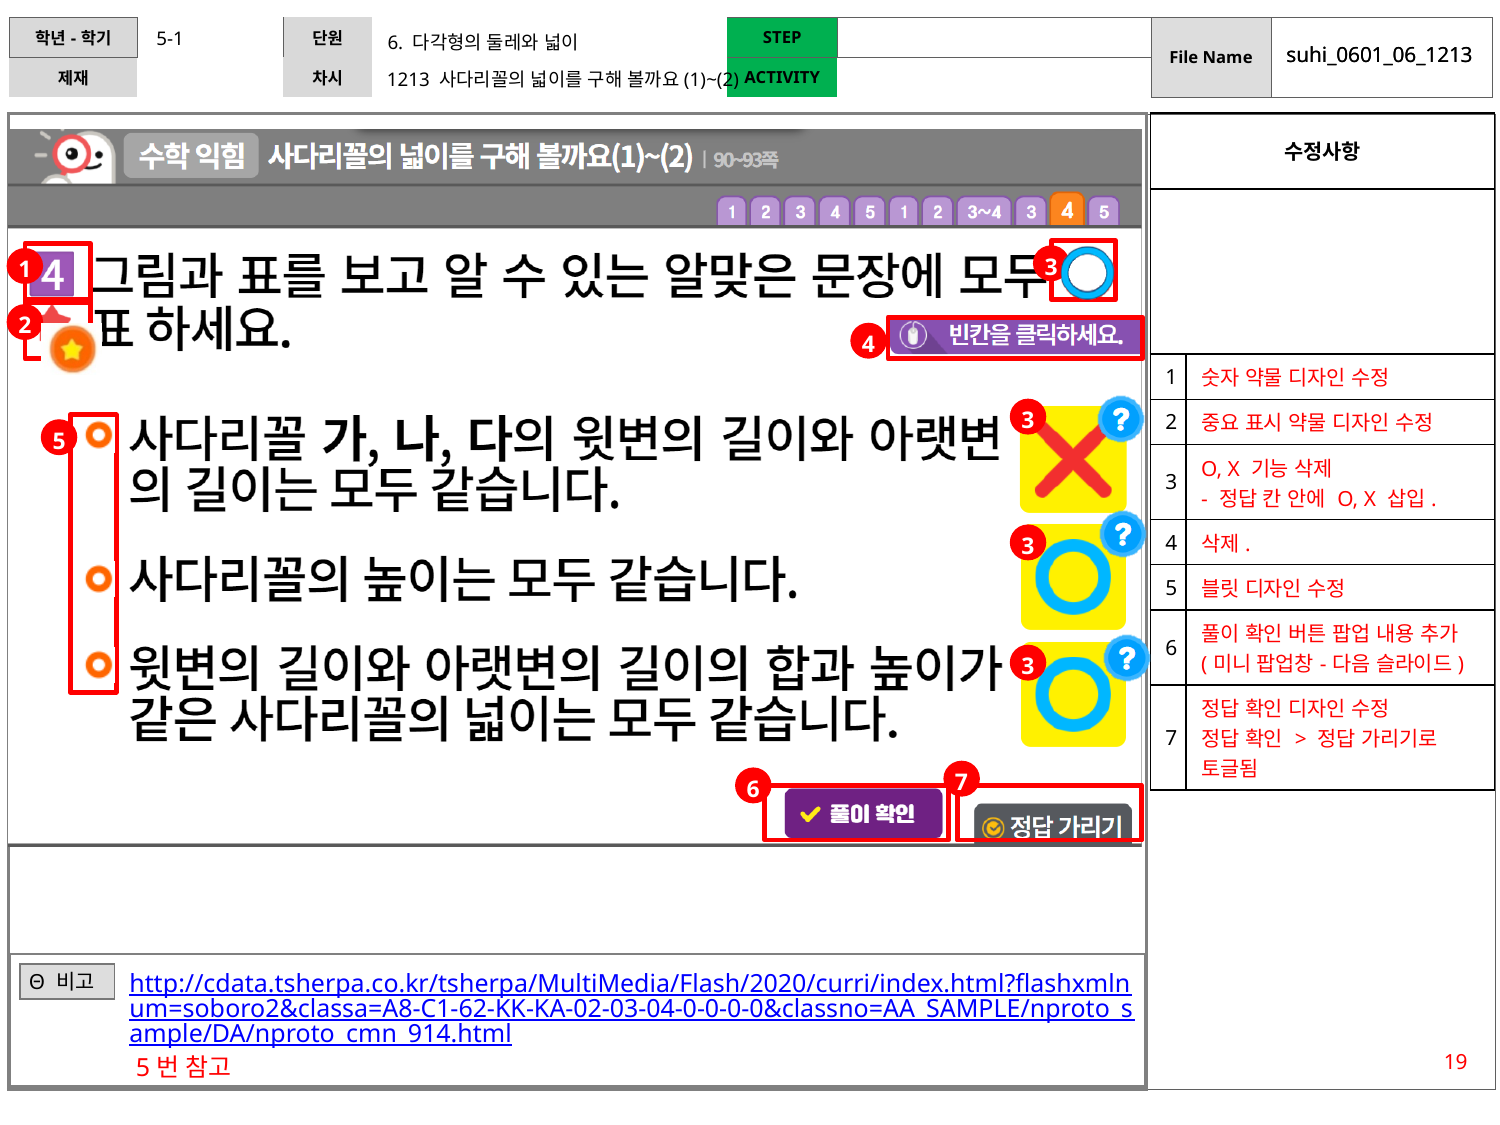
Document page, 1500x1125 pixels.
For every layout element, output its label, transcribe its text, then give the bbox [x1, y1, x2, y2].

table_cell 삭제. [1187, 520, 1494, 564]
table_cell 중요 표시 약물 디자인 수정 [1187, 400, 1494, 444]
picture [8, 129, 1157, 847]
table_cell 블릿 디자인 수정 [1187, 565, 1494, 609]
table_cell 2 [1155, 400, 1185, 444]
text_box 6. 다각형의 둘레와 넓이 [372, 23, 828, 48]
table_cell O, X 기능 삭제 - 정답 칸 안에 O, X 삽입. [1187, 445, 1494, 519]
table_header 수정사항 [1151, 114, 1494, 188]
table_cell 5 [1151, 565, 1185, 609]
table_cell 정답 확인 디자인 수정 정답 확인 > 정답 가리기로 토글됨 [1187, 686, 1494, 789]
table_cell 6 [1151, 611, 1185, 684]
text_box suhi_0601_06_1213 [1271, 34, 1500, 75]
table_cell [1151, 190, 1494, 353]
text_box http://cdata.tsherpa.co.kr/tsherpa/MultiMedia/Flash/2020/curri/index.html?flashxmlnum=soboro2&classa=A8-C1-62-KK-KA-02-03-04-0-0-0-0&classno=AA_SAMPLE/nproto_sample/DA/nproto_cmn_914.html 5번 참고 [114, 960, 1157, 1039]
text_box 5-1 [141, 18, 284, 55]
table_cell 7 [1151, 686, 1185, 789]
table_cell 숫자 약물 디자인 수정 [1187, 355, 1494, 399]
text_box 1213 사다리꼴의 넓이를 구해 볼까요(1)~(2) [372, 60, 821, 96]
table_cell 4 [1157, 520, 1185, 564]
table_cell 풀이 확인 버튼 팝업 내용 추가(미니 팝업창-다음 슬라이드) [1187, 611, 1494, 684]
table_cell 3 [1151, 445, 1185, 519]
table_cell 1 [1151, 355, 1185, 399]
